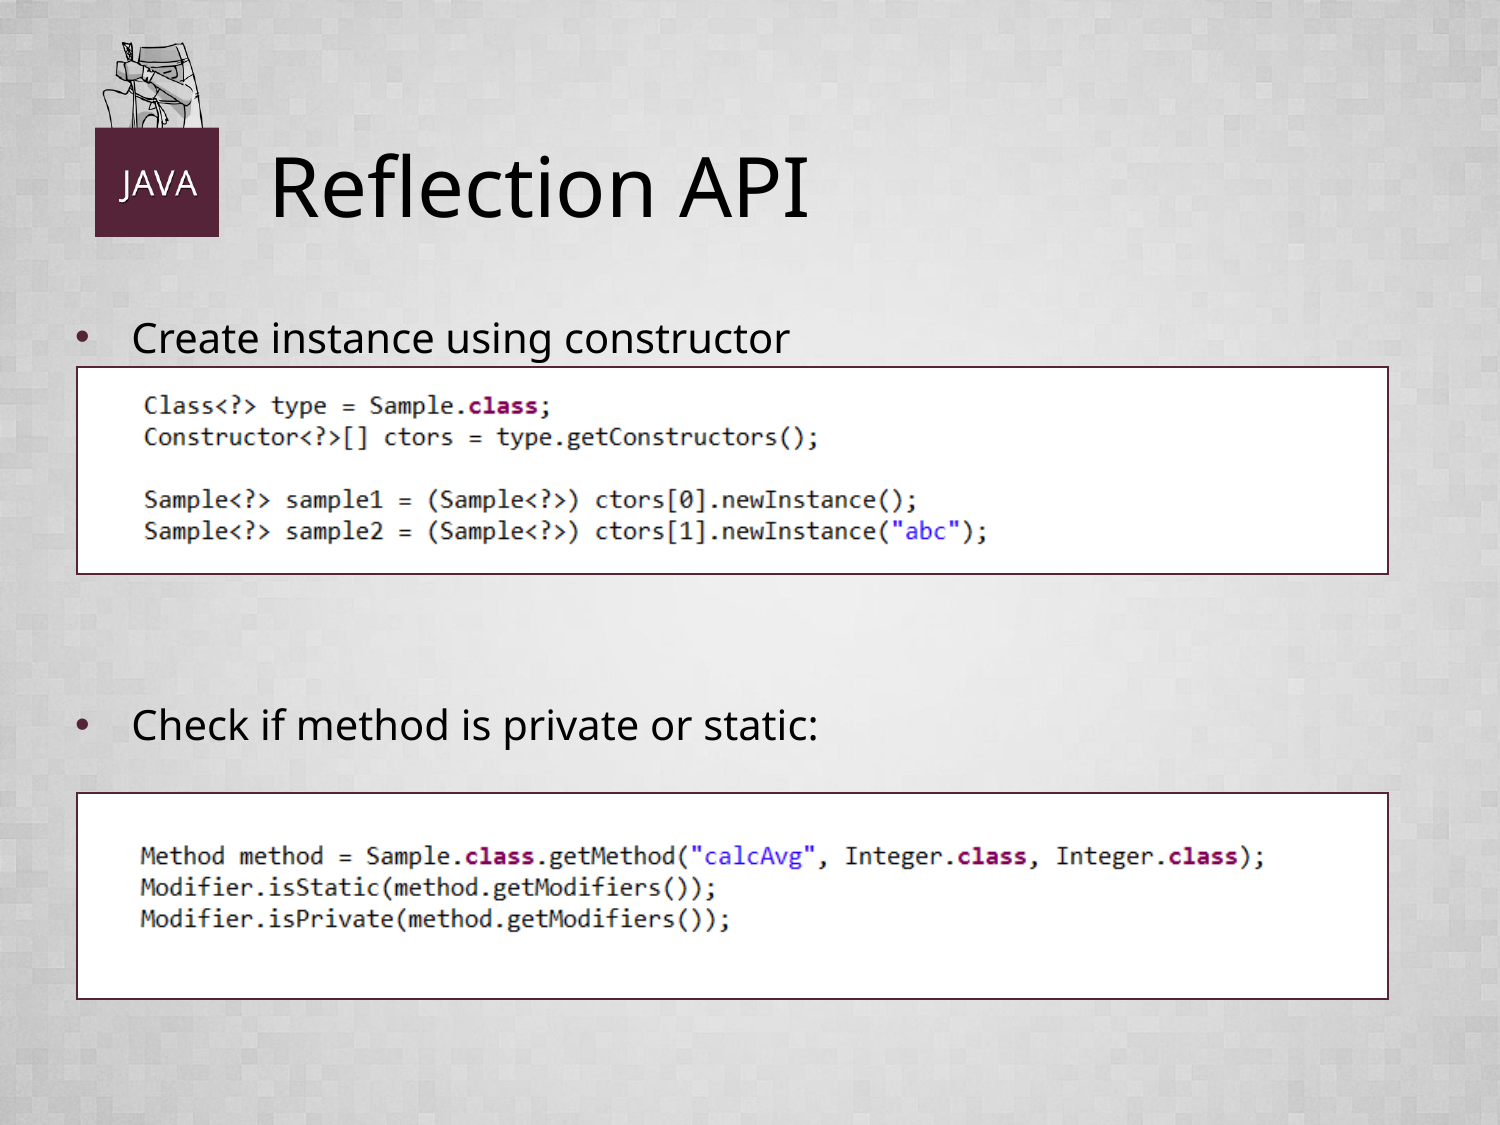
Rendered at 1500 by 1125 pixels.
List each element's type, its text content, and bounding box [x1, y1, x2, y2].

text_box [76, 792, 1388, 1000]
picture [135, 377, 1002, 563]
title Reflection API [253, 90, 1500, 279]
text_box [76, 367, 1388, 575]
text_box Create instance using constructor Check if method is private or static: [60, 278, 1395, 704]
picture [0, 0, 1500, 1125]
